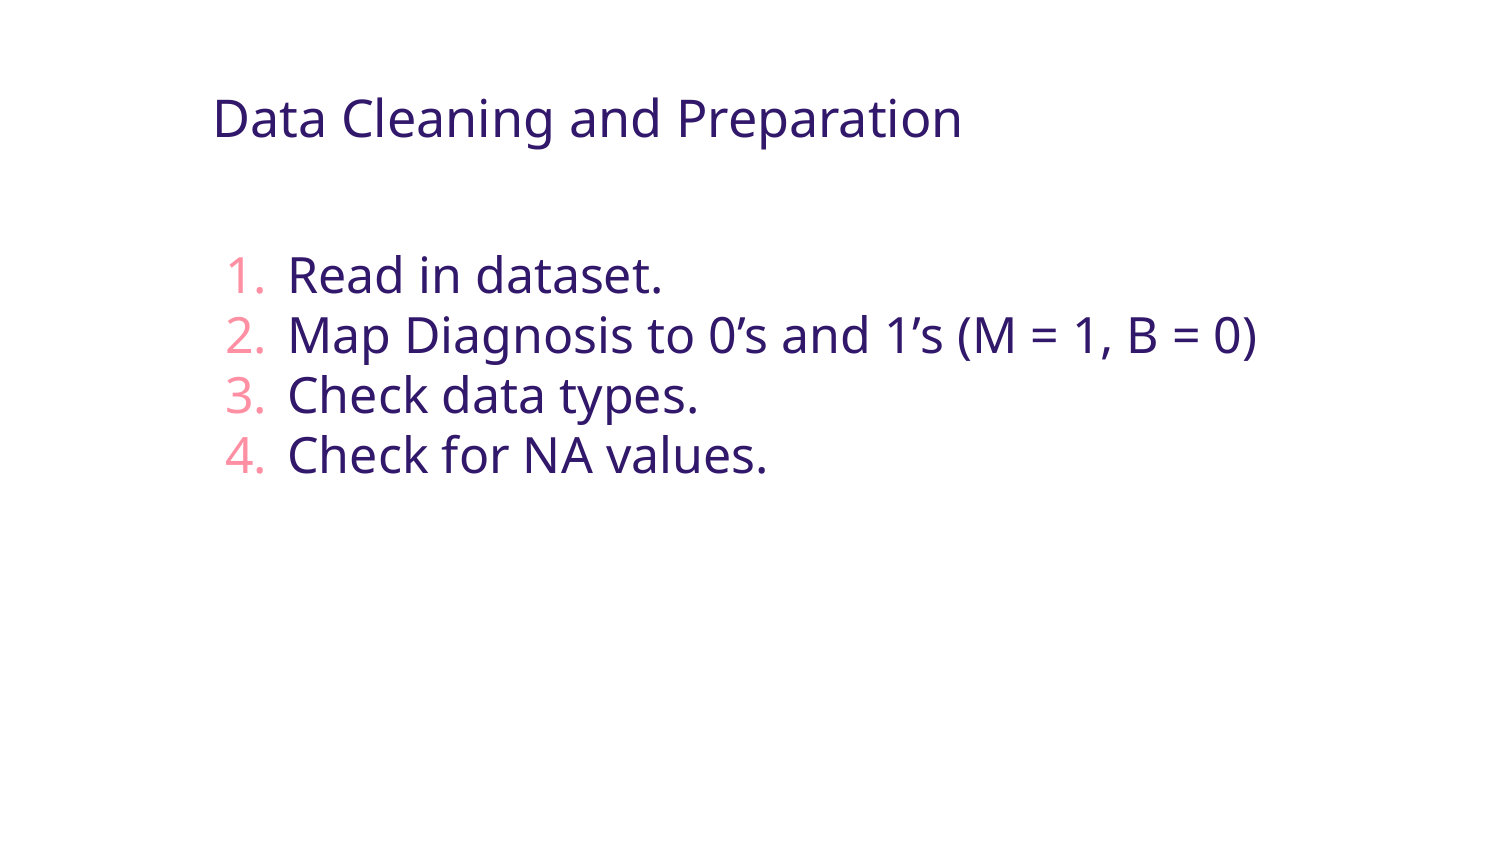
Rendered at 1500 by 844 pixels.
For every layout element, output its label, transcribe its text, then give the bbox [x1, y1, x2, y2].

text_box Read in dataset. Map Diagnosis to 0’s and 1’s (M = 1, B = 0) Check data types. Check for NA values. [197, 228, 1464, 499]
title Data Cleaning and Preparation [197, 70, 1303, 165]
